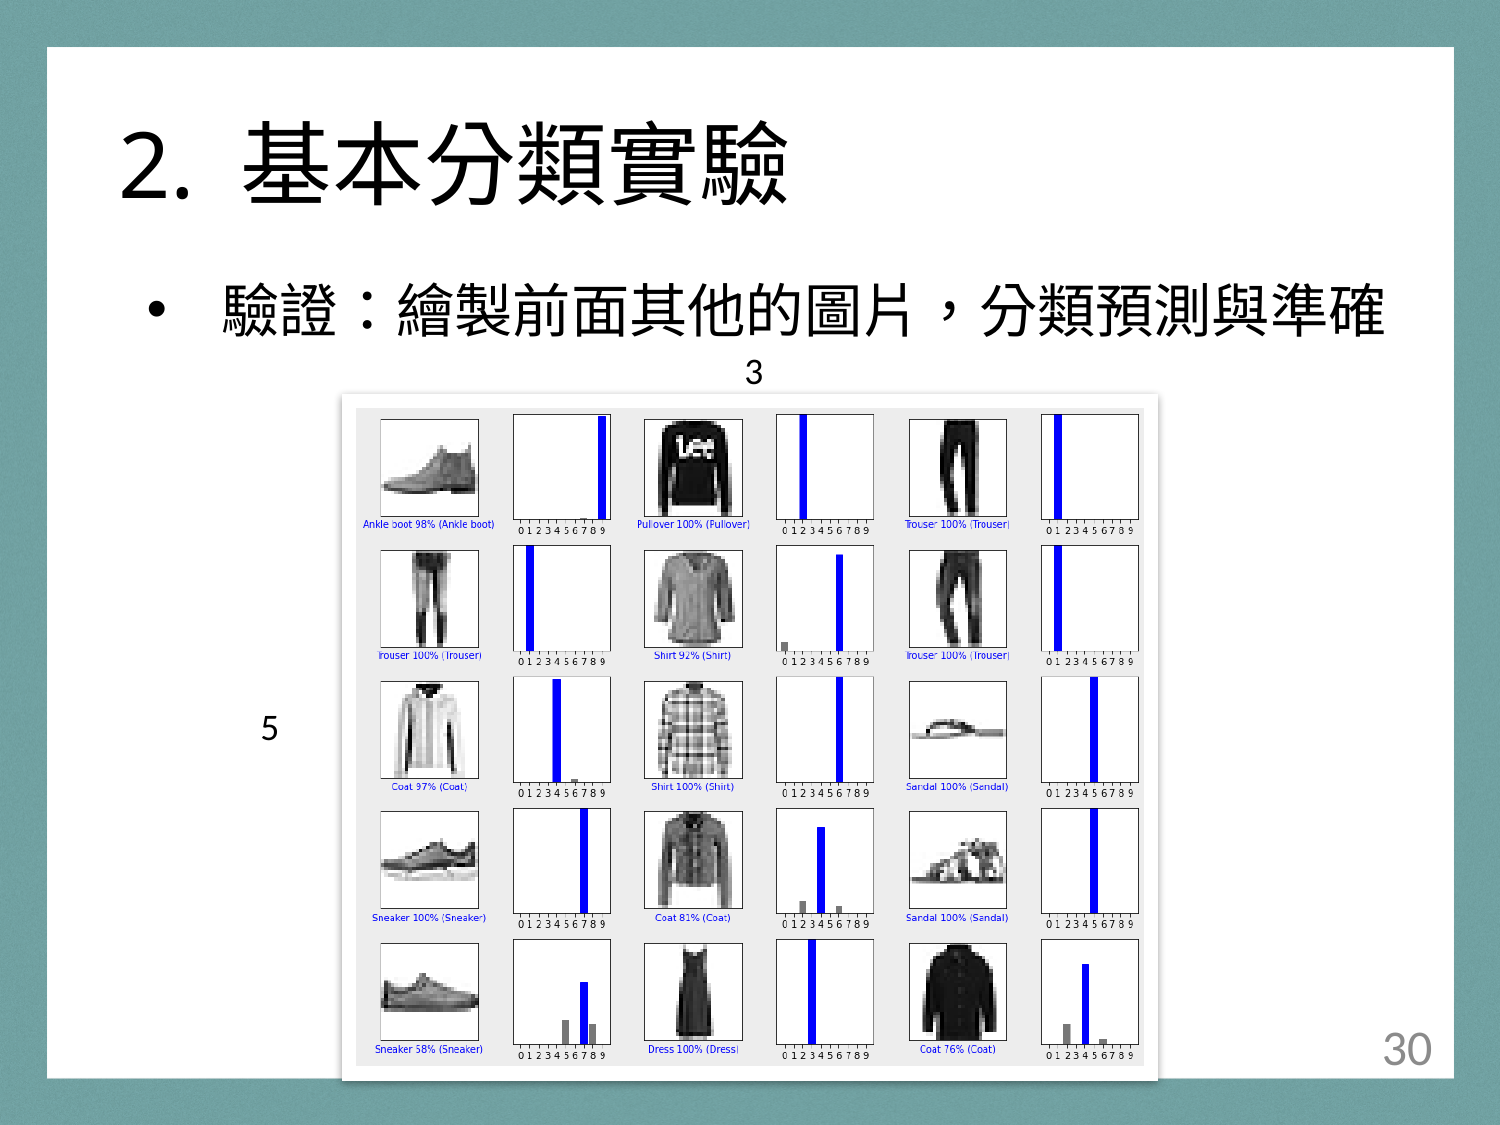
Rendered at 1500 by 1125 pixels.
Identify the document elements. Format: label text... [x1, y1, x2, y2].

picture [0, 0, 1500, 1125]
text_box 3 [729, 339, 779, 400]
slide_number 29 [1109, 1015, 1448, 1076]
text_box 5 [245, 695, 295, 755]
title 2. 基本分類實驗 [103, 59, 1397, 278]
text_box 驗證：繪製前面其他的圖片，分類預測與準確 [131, 266, 1426, 352]
